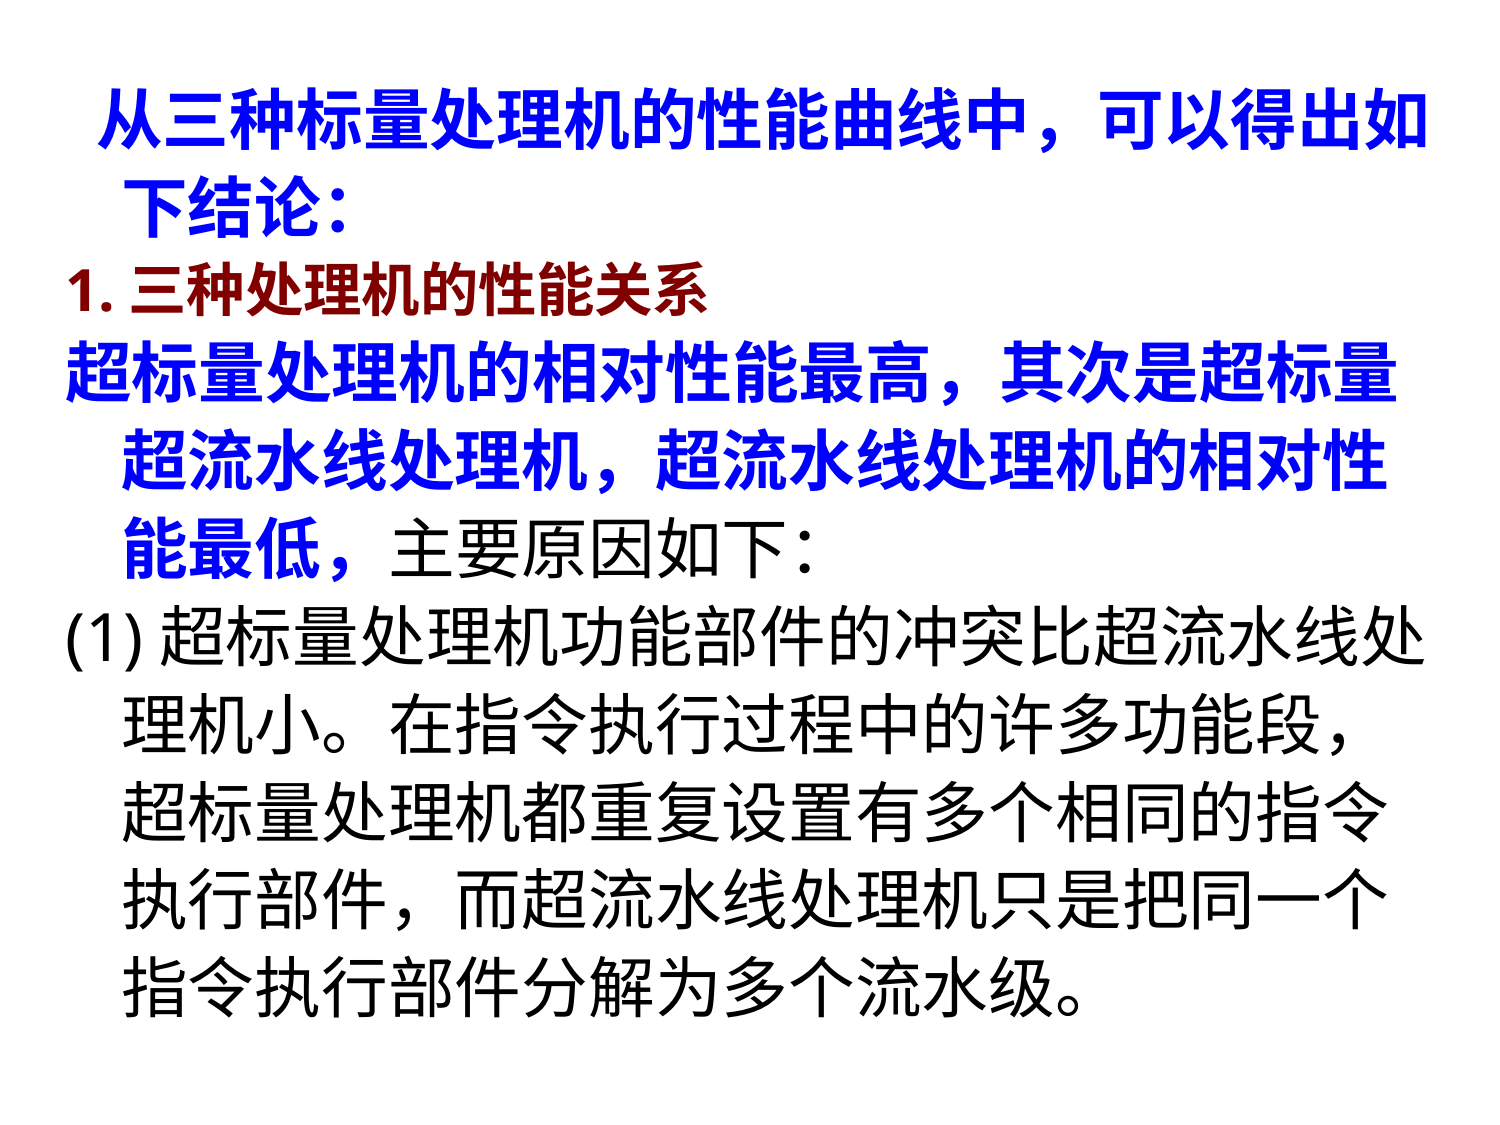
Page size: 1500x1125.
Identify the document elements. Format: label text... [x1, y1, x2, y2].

list 从三种标量处理机的性能曲线中，可以得出如下结论： 1.三种处理机的性能关系 超标量处理机的相对性能最高，其次是超标量超流水线处理机，超流水线处理机的相对性能最低，主要原因如下： (1)超标量处理机功能部件的冲突比超流水线处理机小。在指令执行过程中的许多功能段，超标量处理机都重复设置有多个相同的指令执行部件，而超流水线处理机只是把同一个指令执行部件分解为多个流水级。 [50, 62, 1450, 1050]
